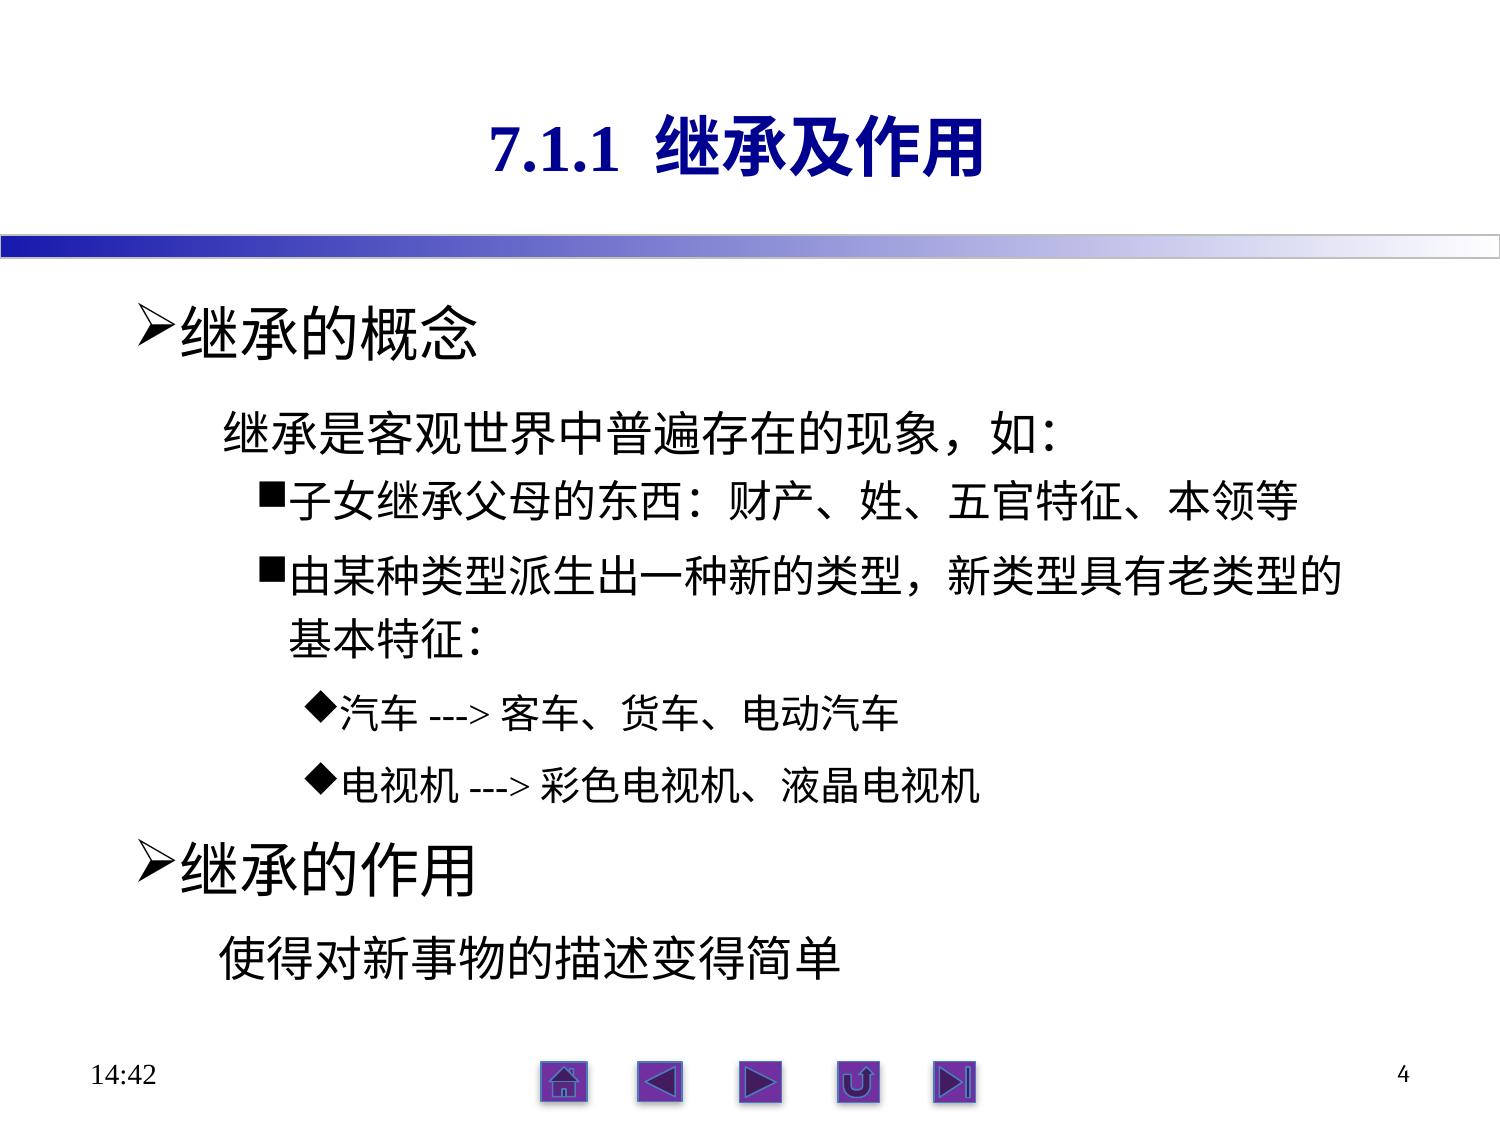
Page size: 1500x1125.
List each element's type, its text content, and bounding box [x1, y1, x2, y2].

list 继承的概念 继承是客观世界中普遍存在的现象，如： 子女继承父母的东西：财产、姓、五官特征、本领等 由某种类型派生出一种新的类型，新类型具有老类型的基本特征： 汽车--->客车、货车、电动汽车 电视机--->彩色电视机、液晶电视机 继承的作用 使得对新事物的描述变得简单 [118, 288, 1382, 1000]
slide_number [75, 1042, 425, 1103]
title 7.1.1 继承及作用 [153, 50, 1324, 239]
slide_number 4 [1074, 1042, 1425, 1103]
